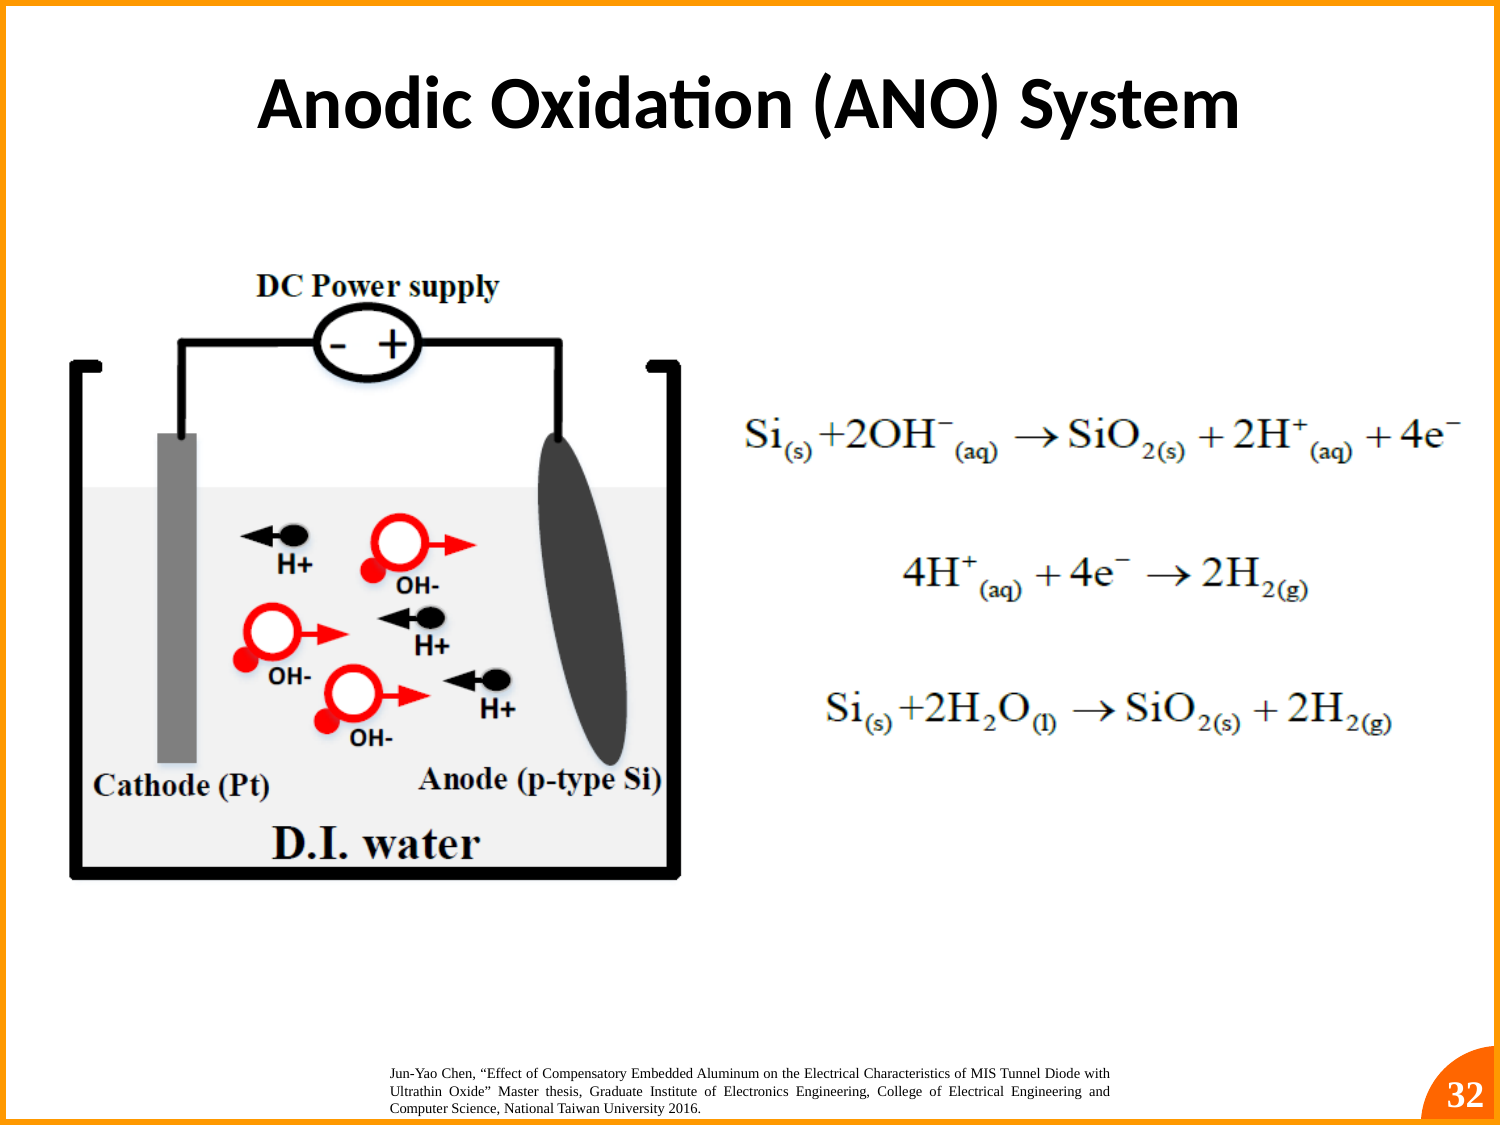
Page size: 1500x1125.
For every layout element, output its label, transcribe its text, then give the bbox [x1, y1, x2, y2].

picture [59, 260, 693, 892]
text_box Jun-Yao Chen, “Effect of Compensatory Embedded Aluminum on the Electrical Characteristics of MIS Tunnel Diode with Ultrathin Oxide” Master thesis, Graduate Institute of Electronics Engineering, College of Electrical Engineering and Computer Science, National Taiwan University 2016. [374, 1056, 1125, 1124]
slide_number 32 [1416, 1062, 1500, 1123]
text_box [735, 402, 1476, 750]
title Anodic Oxidation (ANO) System [24, 24, 1475, 173]
